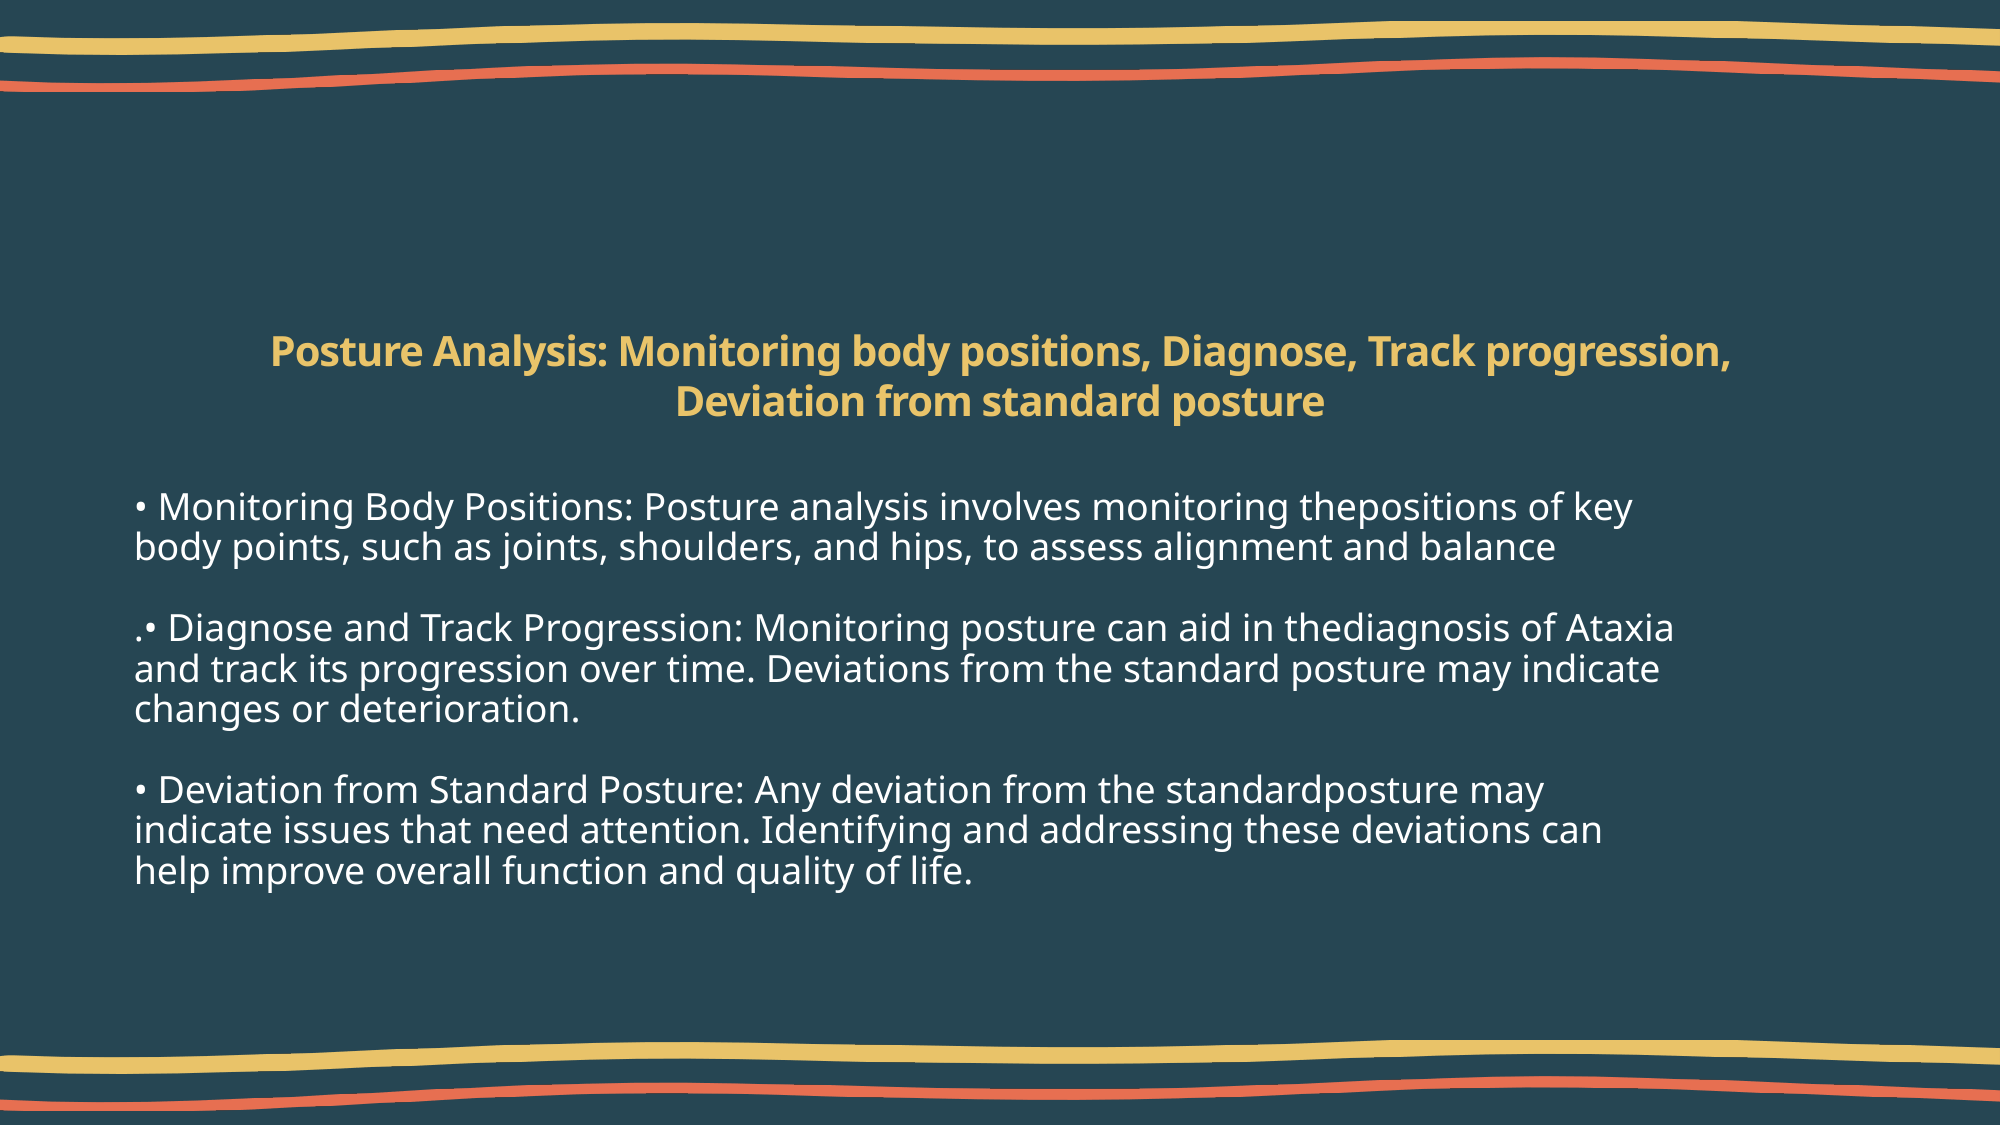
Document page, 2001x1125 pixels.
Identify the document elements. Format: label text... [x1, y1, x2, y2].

picture [0, 21, 2000, 92]
picture [0, 1040, 2000, 1111]
list • Monitoring Body Positions: Posture analysis involves monitoring thepositions of key body points, such as joints, shoulders, and hips, to assess alignment and balance .• Diagnose and Track Progression: Monitoring posture can aid in thediagnosis of Ataxia and track its progression over time. Deviations from the standard posture may indicate changes or deterioration. • Deviation from Standard Posture: Any deviation from the standardposture may indicate issues that need attention. Identifying and addressing these deviations can help improve overall function and quality of life. [133, 487, 1678, 981]
title Posture Analysis: Monitoring body positions, Diagnose, Track progression, Deviation from standard posture [250, 323, 1750, 425]
